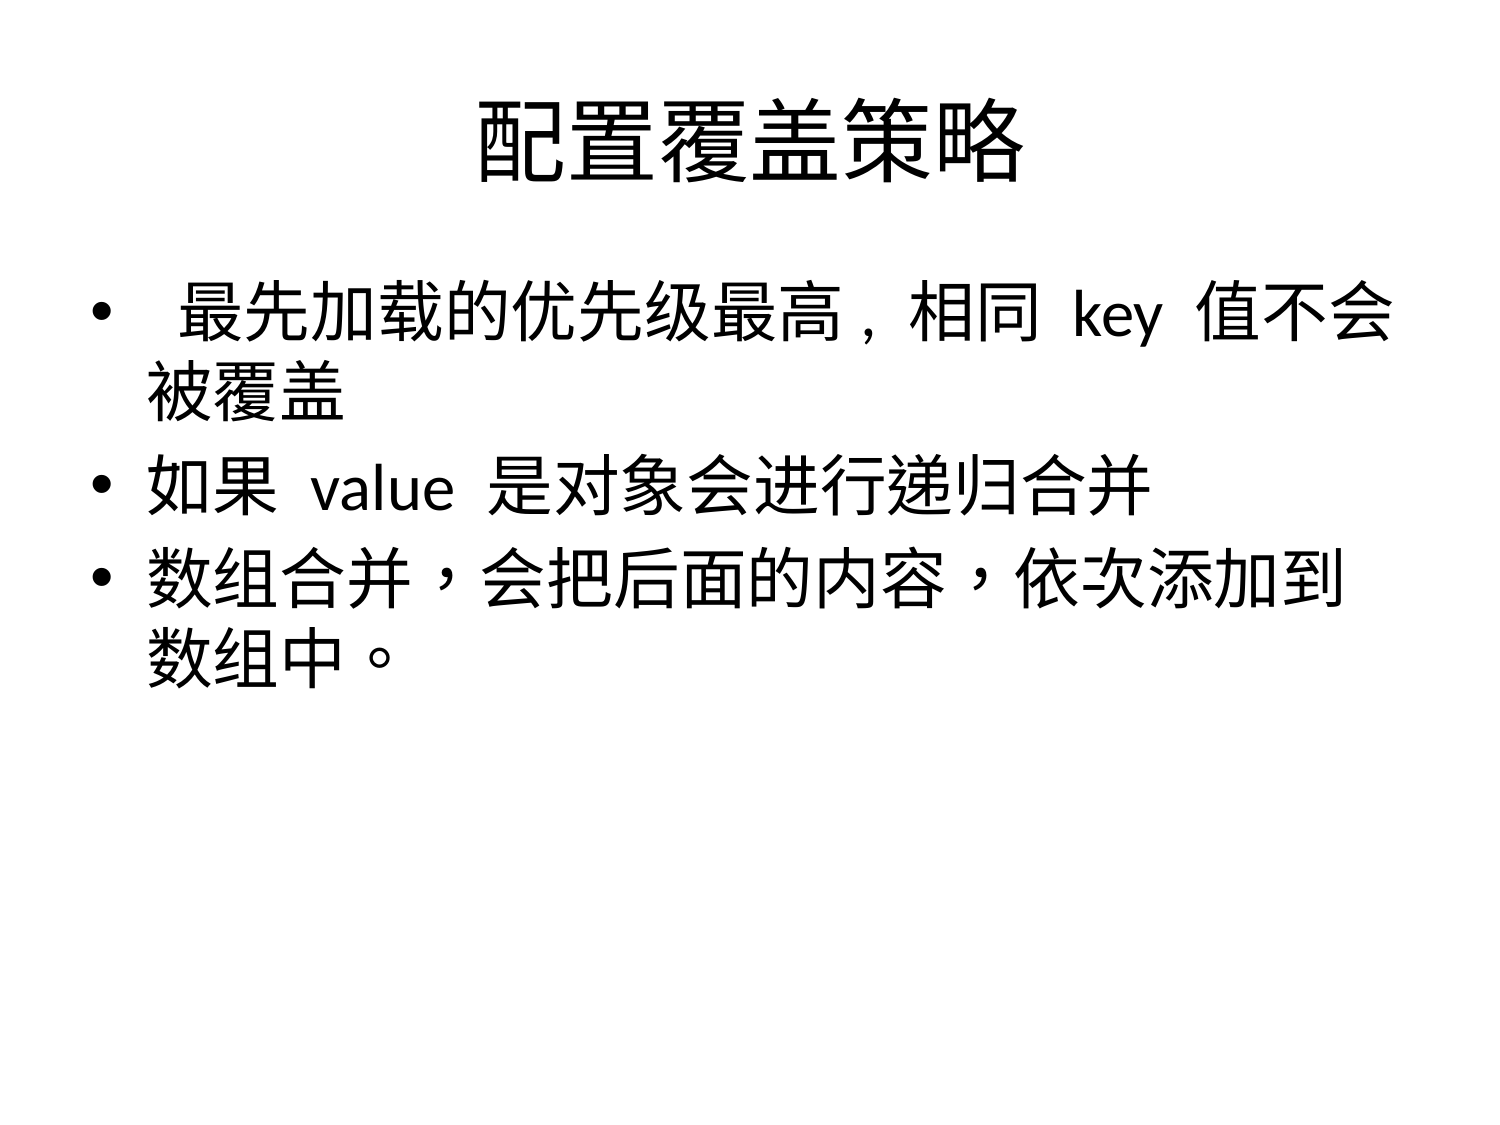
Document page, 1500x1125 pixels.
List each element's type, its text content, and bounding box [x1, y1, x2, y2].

list 最先加载的优先级最高, 相同 key 值不会被覆盖 如果 value 是对象会进行递归合并 数组合并，会把后面的内容，依次添加到数组中。 [75, 262, 1425, 1005]
title 配置覆盖策略 [75, 45, 1425, 233]
